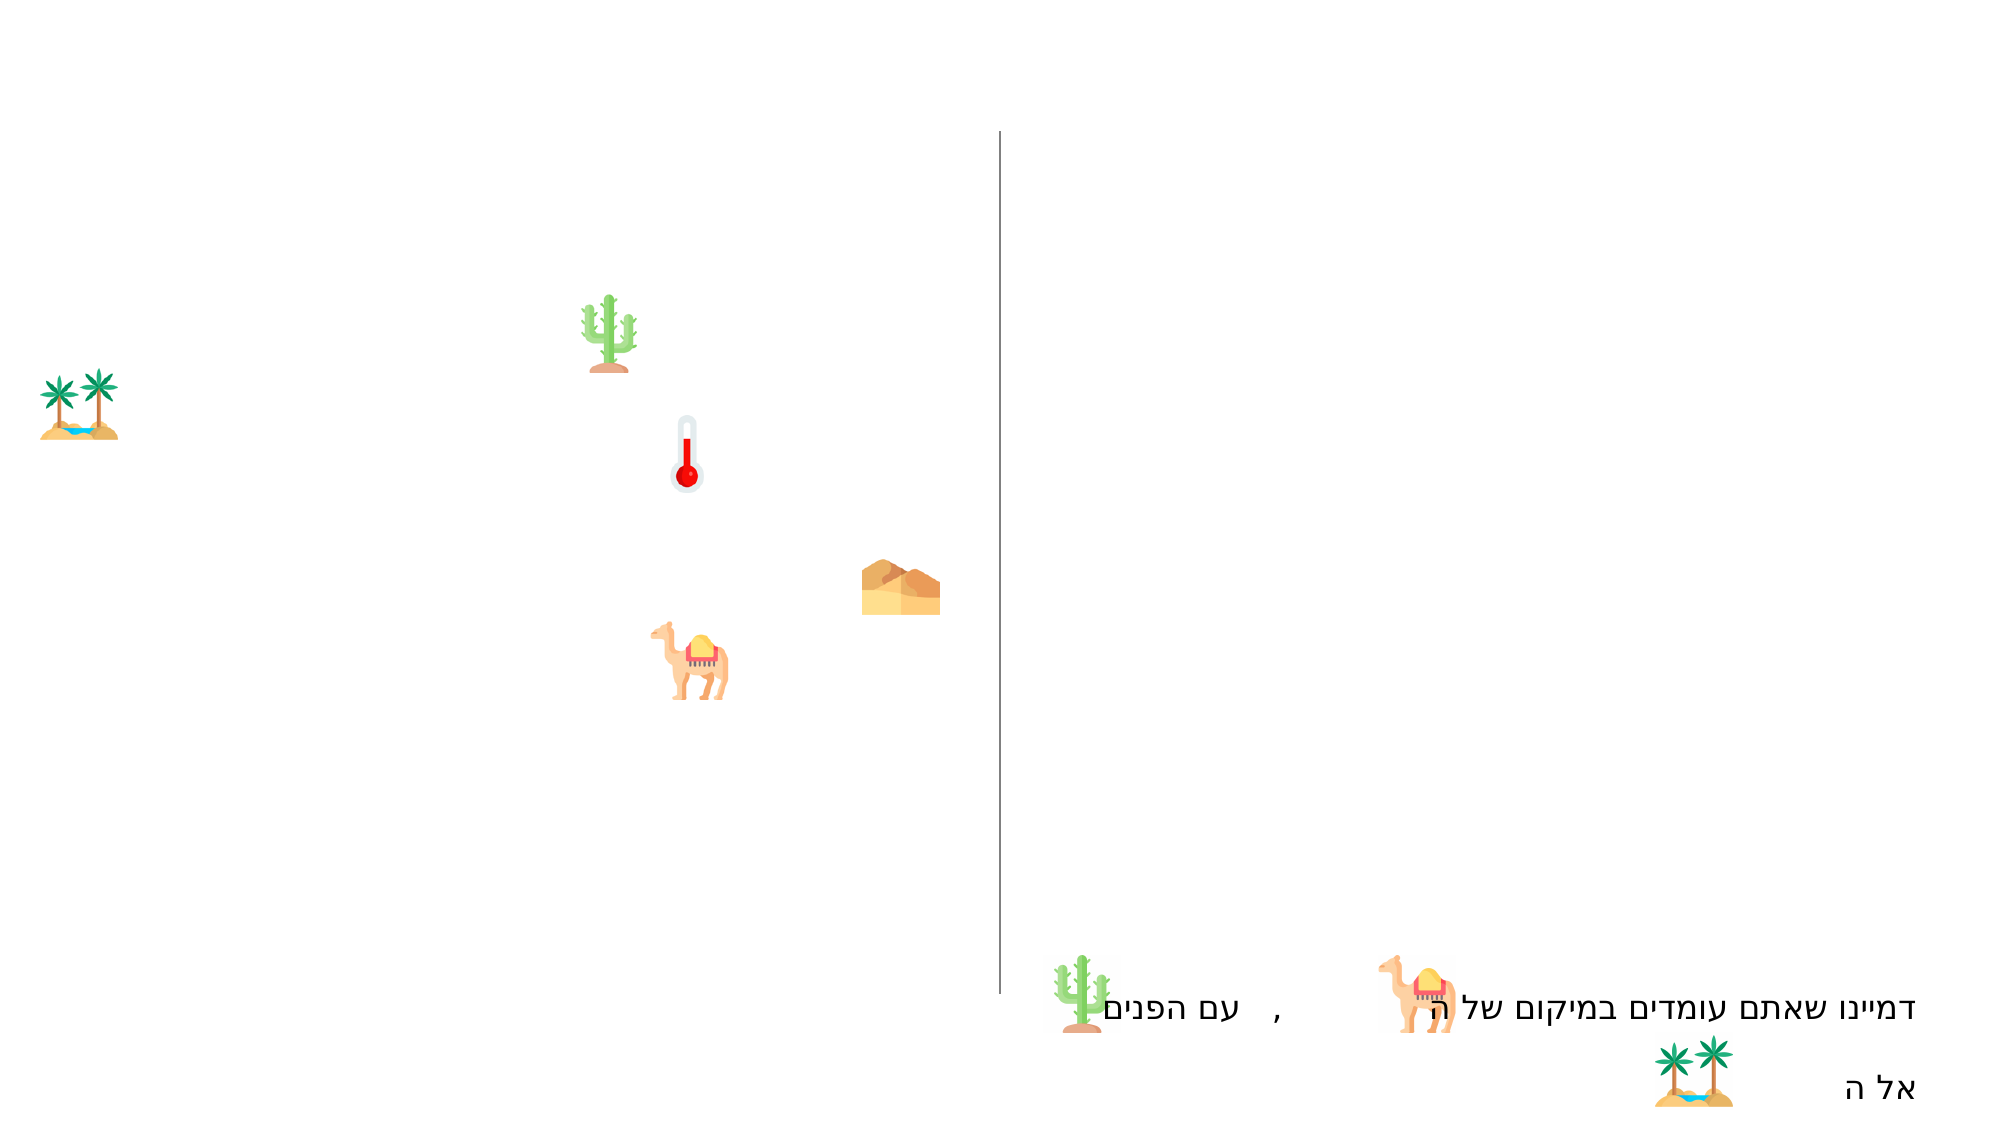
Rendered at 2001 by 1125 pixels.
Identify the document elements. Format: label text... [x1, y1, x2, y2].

text_box דמיינו שאתם עומדים במיקום של ה , עם הפנים אל ה הצביעו אל ה . [1082, 939, 1933, 1125]
picture [1378, 955, 1455, 1033]
picture [1655, 1032, 1733, 1110]
picture [1043, 955, 1121, 1033]
picture [0, 237, 999, 923]
